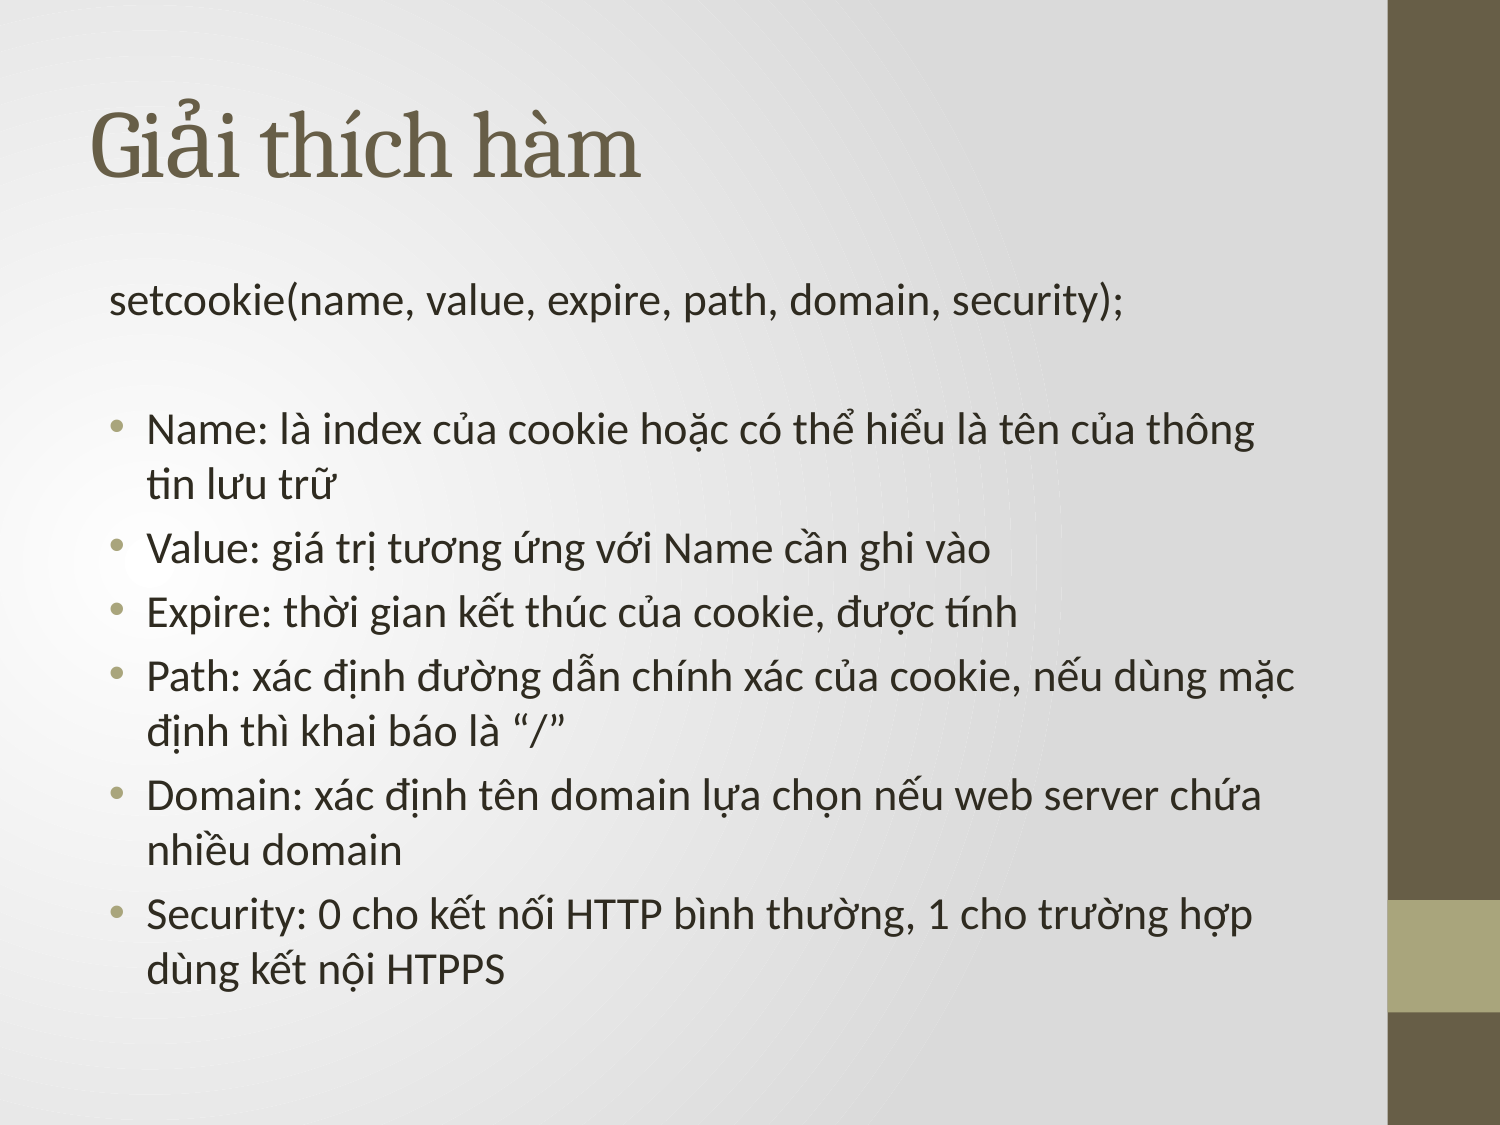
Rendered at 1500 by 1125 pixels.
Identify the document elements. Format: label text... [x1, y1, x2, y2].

list setcookie(name, value, expire, path, domain, security); Name: là index của cookie hoặc có thể hiểu là tên của thông tin lưu trữ Value: giá trị tương ứng với Name cần ghi vào Expire: thời gian kết thúc của cookie, được tính Path: xác định đường dẫn chính xác của cookie, nếu dùng mặc định thì khai báo là “/” Domain: xác định tên domain lựa chọn nếu web server chứa nhiều domain Security: 0 cho kết nối HTTP bình thường, 1 cho trường hợp dùng kết nội HTPPS [75, 262, 1325, 1050]
title Giải thích hàm [75, 45, 1325, 233]
